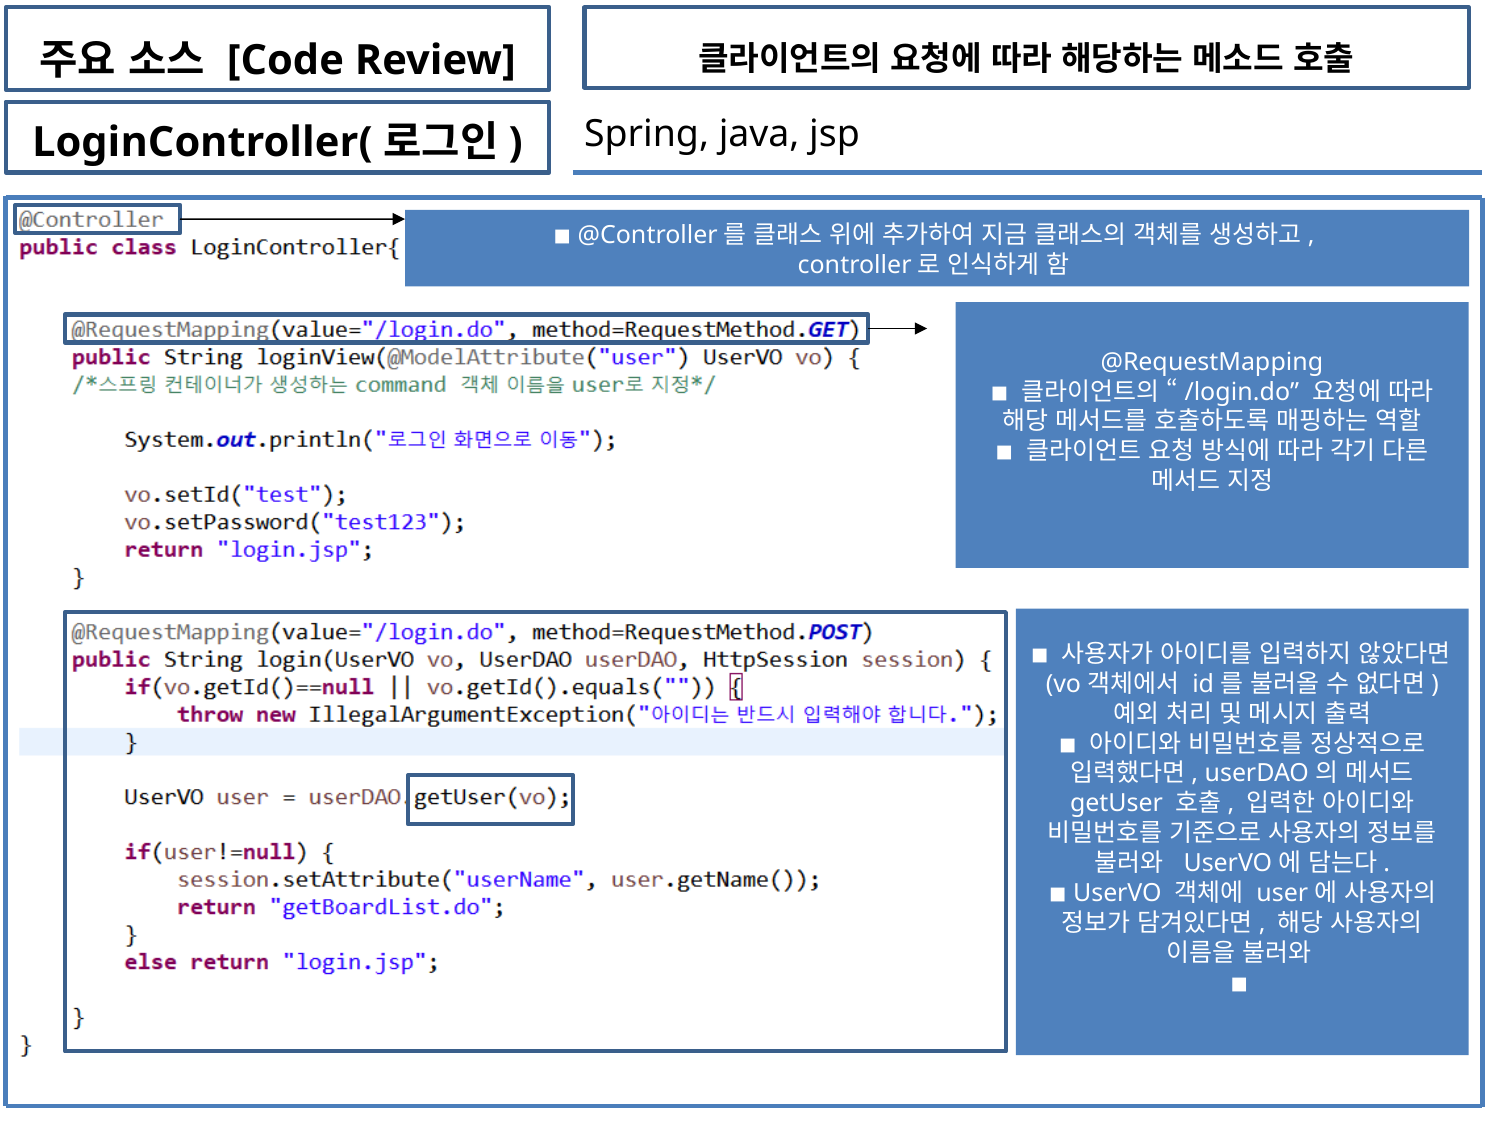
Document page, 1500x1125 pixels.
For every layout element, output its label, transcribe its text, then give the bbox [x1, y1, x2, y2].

text_box LoginController(로그인) [4, 100, 551, 175]
text_box ◾ @Controller를 클래스 위에 추가하여 지금 클래스의 객체를 생성하고, controller로 인식하게 함 [1009, 208, 1471, 289]
picture [17, 207, 1007, 1068]
text_box @RequestMapping ◾ 클라이언트의 “/login.do” 요청에 따라 해당 메서드를 호출하도록 매핑하는 역할 ◾ 클라이언트 요청 방식에 따라 각기 다른 메서드 지정 [1012, 300, 1471, 570]
text_box 클라이언트의 요청에 따라 해당하는 메소드 호출 [582, 5, 1471, 90]
text_box 주요 소스 [Code Review] [4, 5, 551, 92]
text_box ◾ 사용자가 아이디를 입력하지 않았다면(vo객체에서 id를 불러올 수 없다면) 예외 처리 및 메시지 출력 ◾ 아이디와 비밀번호를 정상적으로 입력했다면, userDAO의 메서드 getUser 호출, 입력한 아이디와 비밀번호를 기준으로 사용자의 정보를 불러와 UserVO에 담는다. ◾ UserVO 객체에 user에 사용자의 정보가 담겨있다면, 해당 사용자의 이름을 불러와 ◾ [1014, 606, 1471, 1057]
text_box Spring, java, jsp [569, 101, 875, 162]
